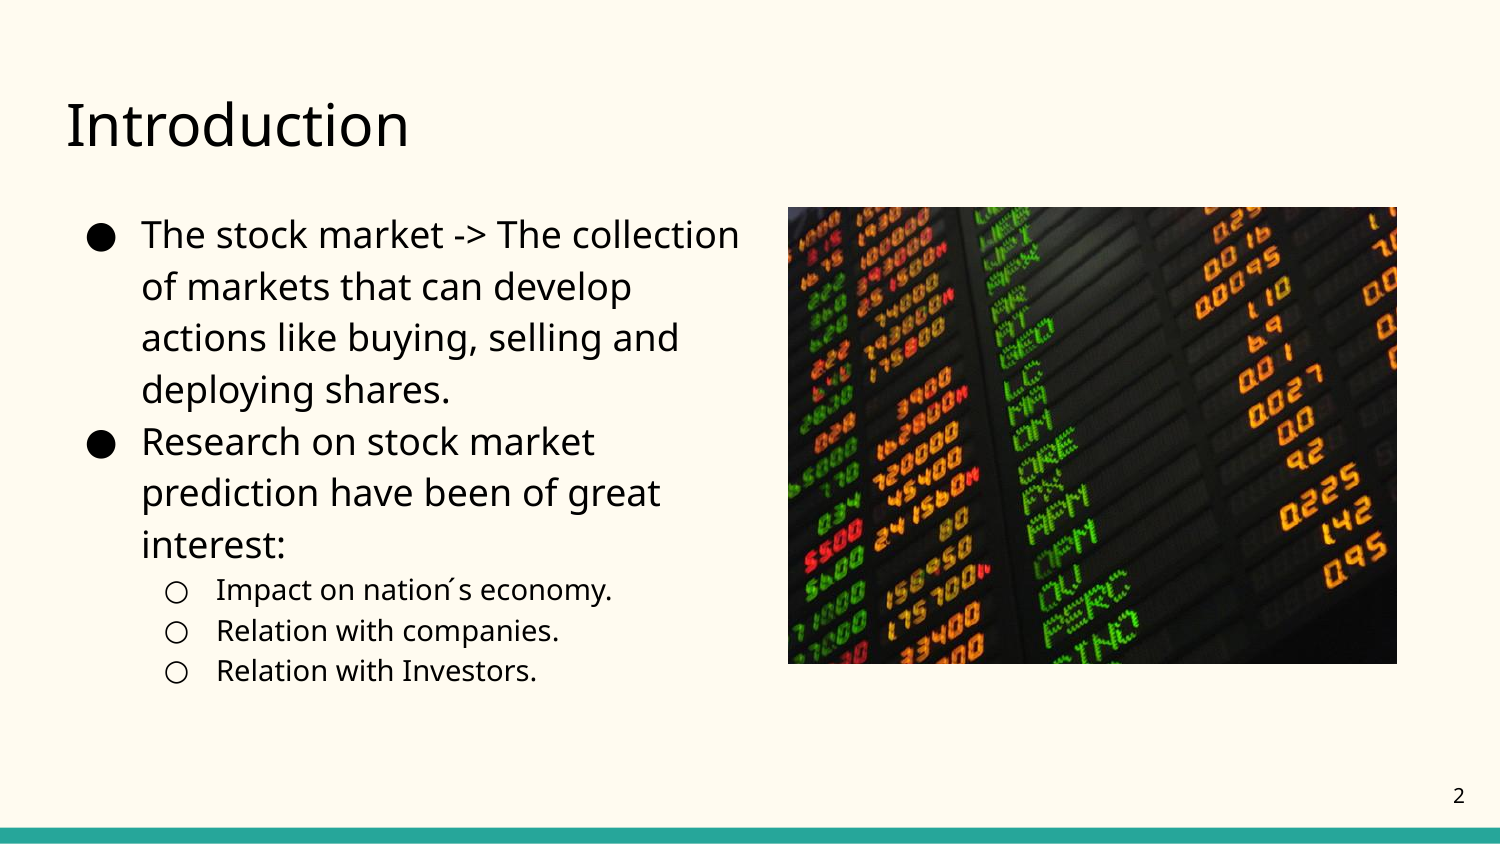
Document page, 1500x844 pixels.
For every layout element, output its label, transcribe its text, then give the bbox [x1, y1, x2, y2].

picture [788, 207, 1397, 664]
list The stock market -> The collection of markets that can develop actions like buying, selling and deploying shares. Research on stock market prediction have been of great interest: Impact on nation ́s economy. Relation with companies. Relation with Investors. [51, 189, 762, 750]
slide_number ‹#› [1389, 764, 1480, 830]
title Introduction [51, 72, 1449, 174]
